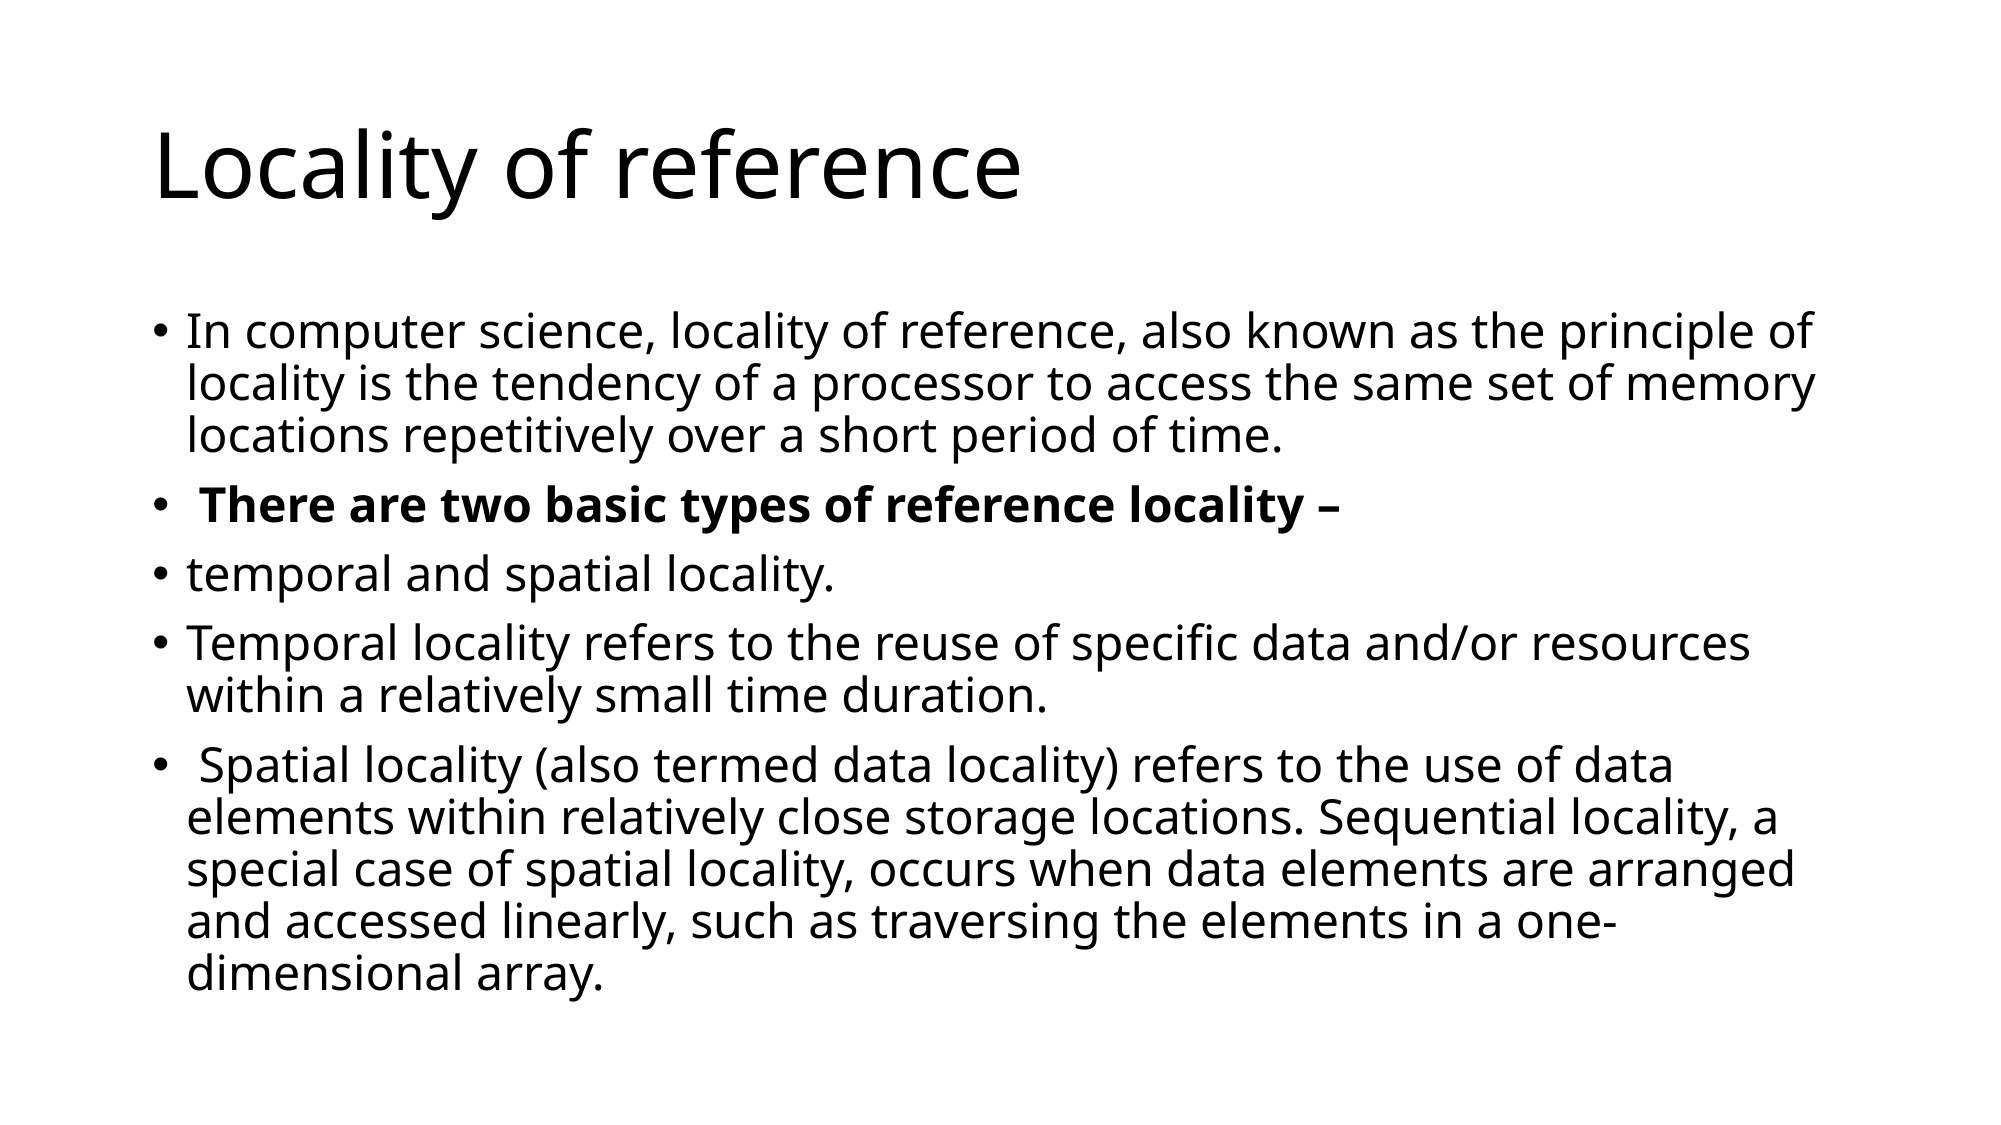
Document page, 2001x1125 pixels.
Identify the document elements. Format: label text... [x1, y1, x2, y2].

list In computer science, locality of reference, also known as the principle of locality is the tendency of a processor to access the same set of memory locations repetitively over a short period of time. There are two basic types of reference locality – temporal and spatial locality. Temporal locality refers to the reuse of specific data and/or resources within a relatively small time duration. Spatial locality (also termed data locality) refers to the use of data elements within relatively close storage locations. Sequential locality, a special case of spatial locality, occurs when data elements are arranged and accessed linearly, such as traversing the elements in a one-dimensional array. [137, 299, 1863, 1014]
title Locality of reference [137, 59, 1863, 278]
